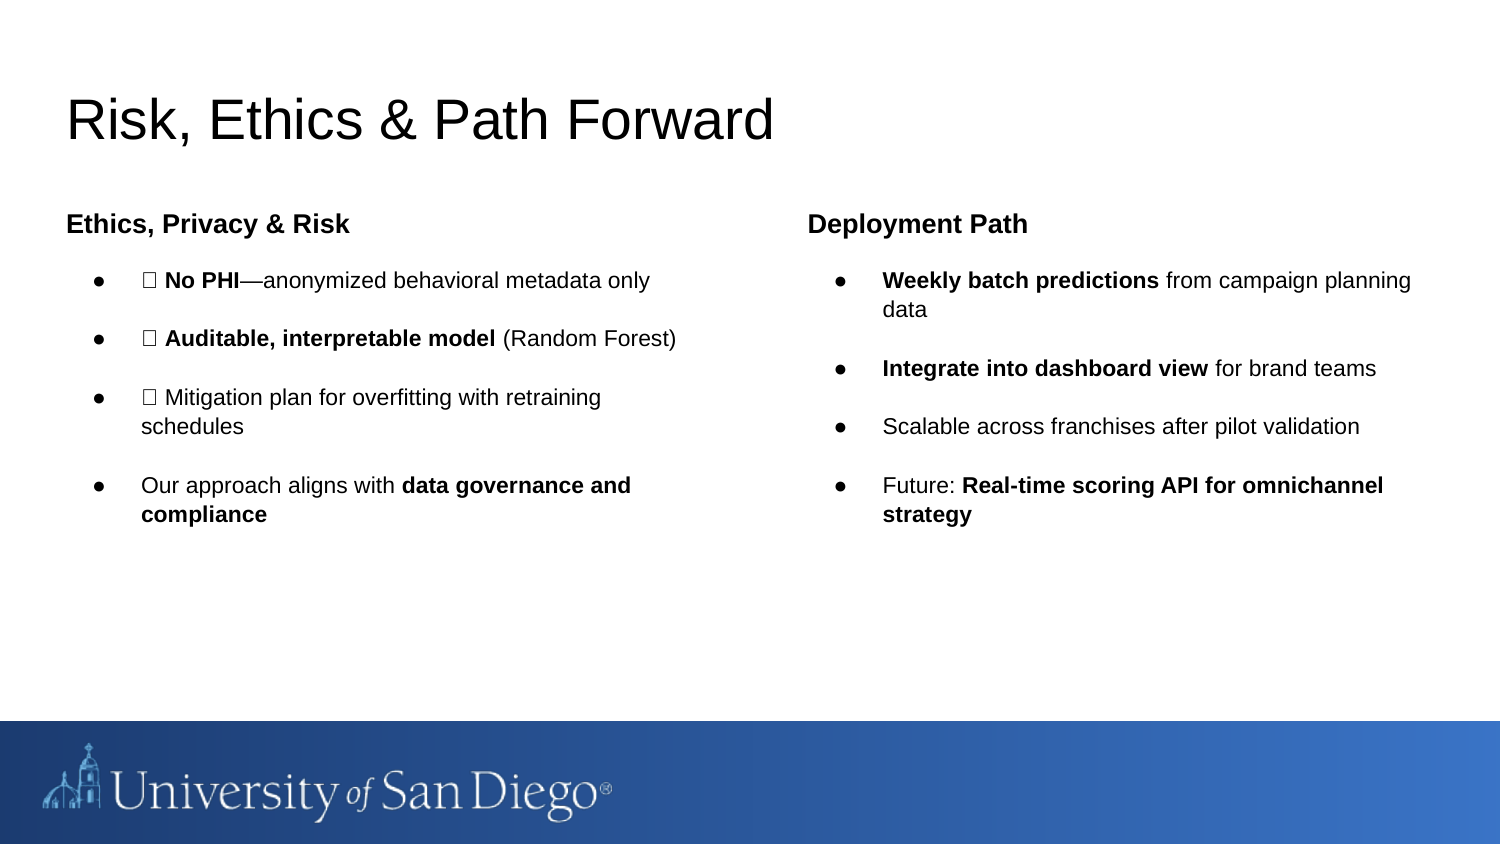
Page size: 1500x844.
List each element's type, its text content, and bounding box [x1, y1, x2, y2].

list Ethics, Privacy & Risk ✅ No PHI—anonymized behavioral metadata only ✅ Auditable, interpretable model (Random Forest) ✅ Mitigation plan for overfitting with retraining schedules Our approach aligns with data governance and compliance [51, 189, 708, 750]
list Deployment Path Weekly batch predictions from campaign planning data Integrate into dashboard view for brand teams Scalable across franchises after pilot validation Future: Real-time scoring API for omnichannel strategy [792, 189, 1449, 750]
picture [13, 727, 639, 839]
title Risk, Ethics & Path Forward [51, 72, 1449, 167]
